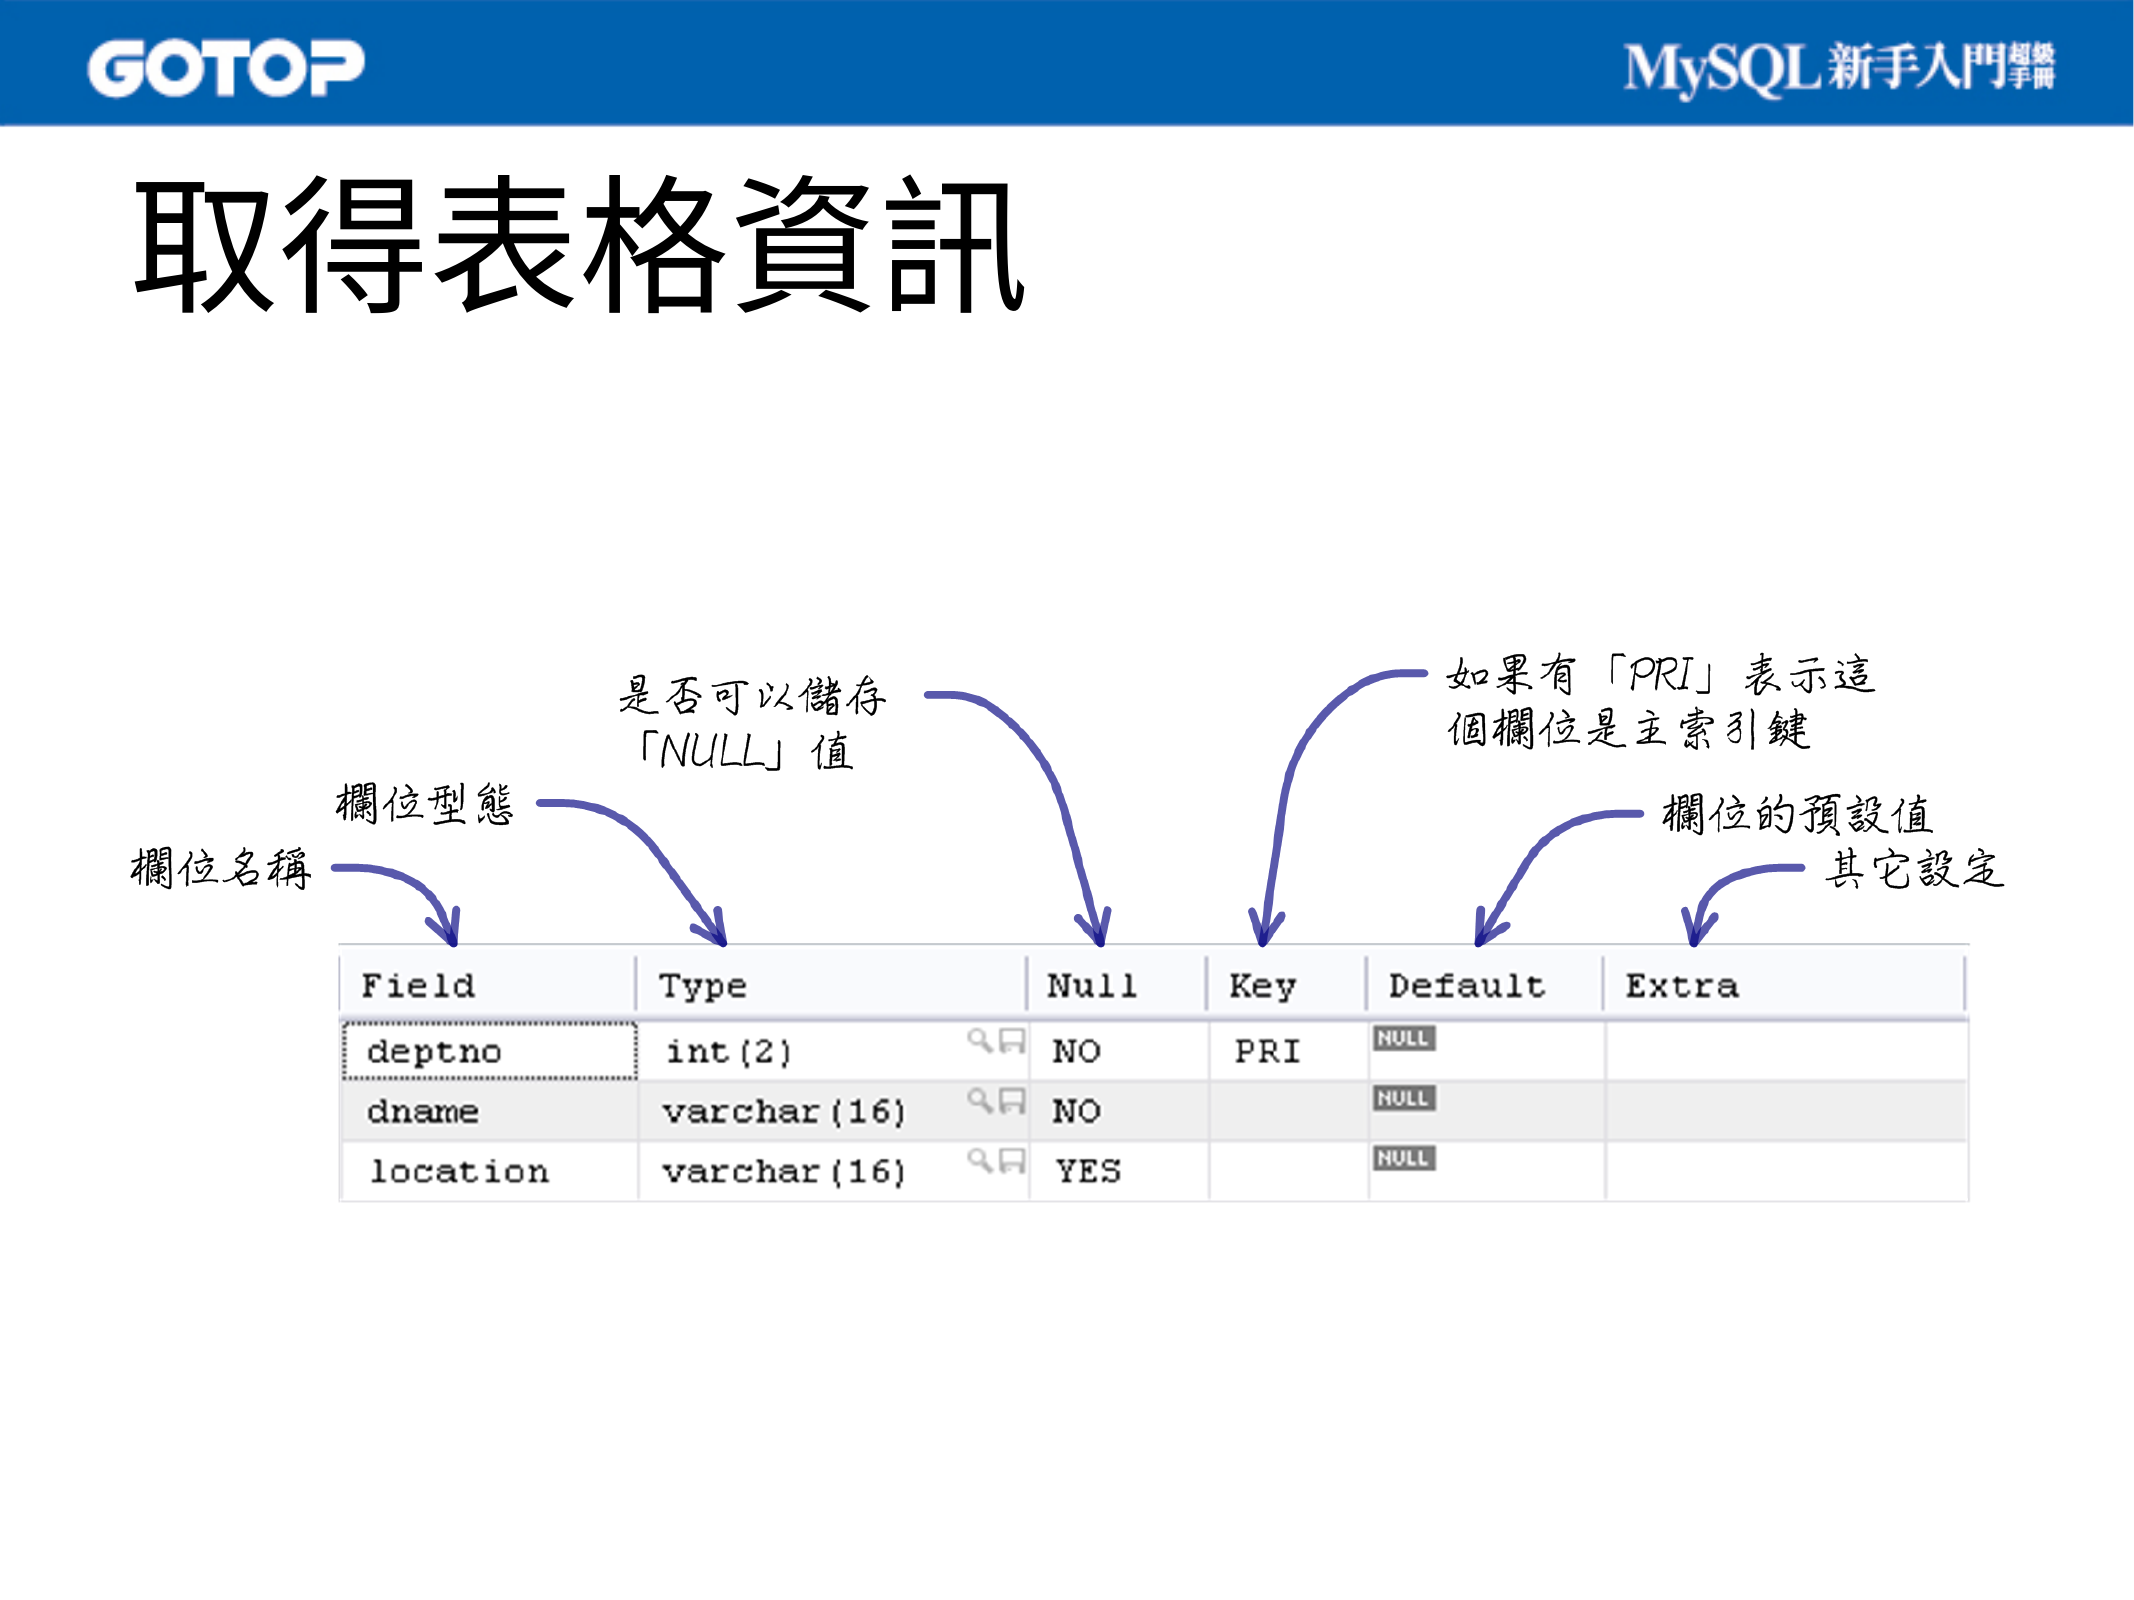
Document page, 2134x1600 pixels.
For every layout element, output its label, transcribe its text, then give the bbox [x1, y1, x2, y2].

picture [0, 0, 2134, 1600]
title 取得表格資訊 [128, 41, 2005, 443]
